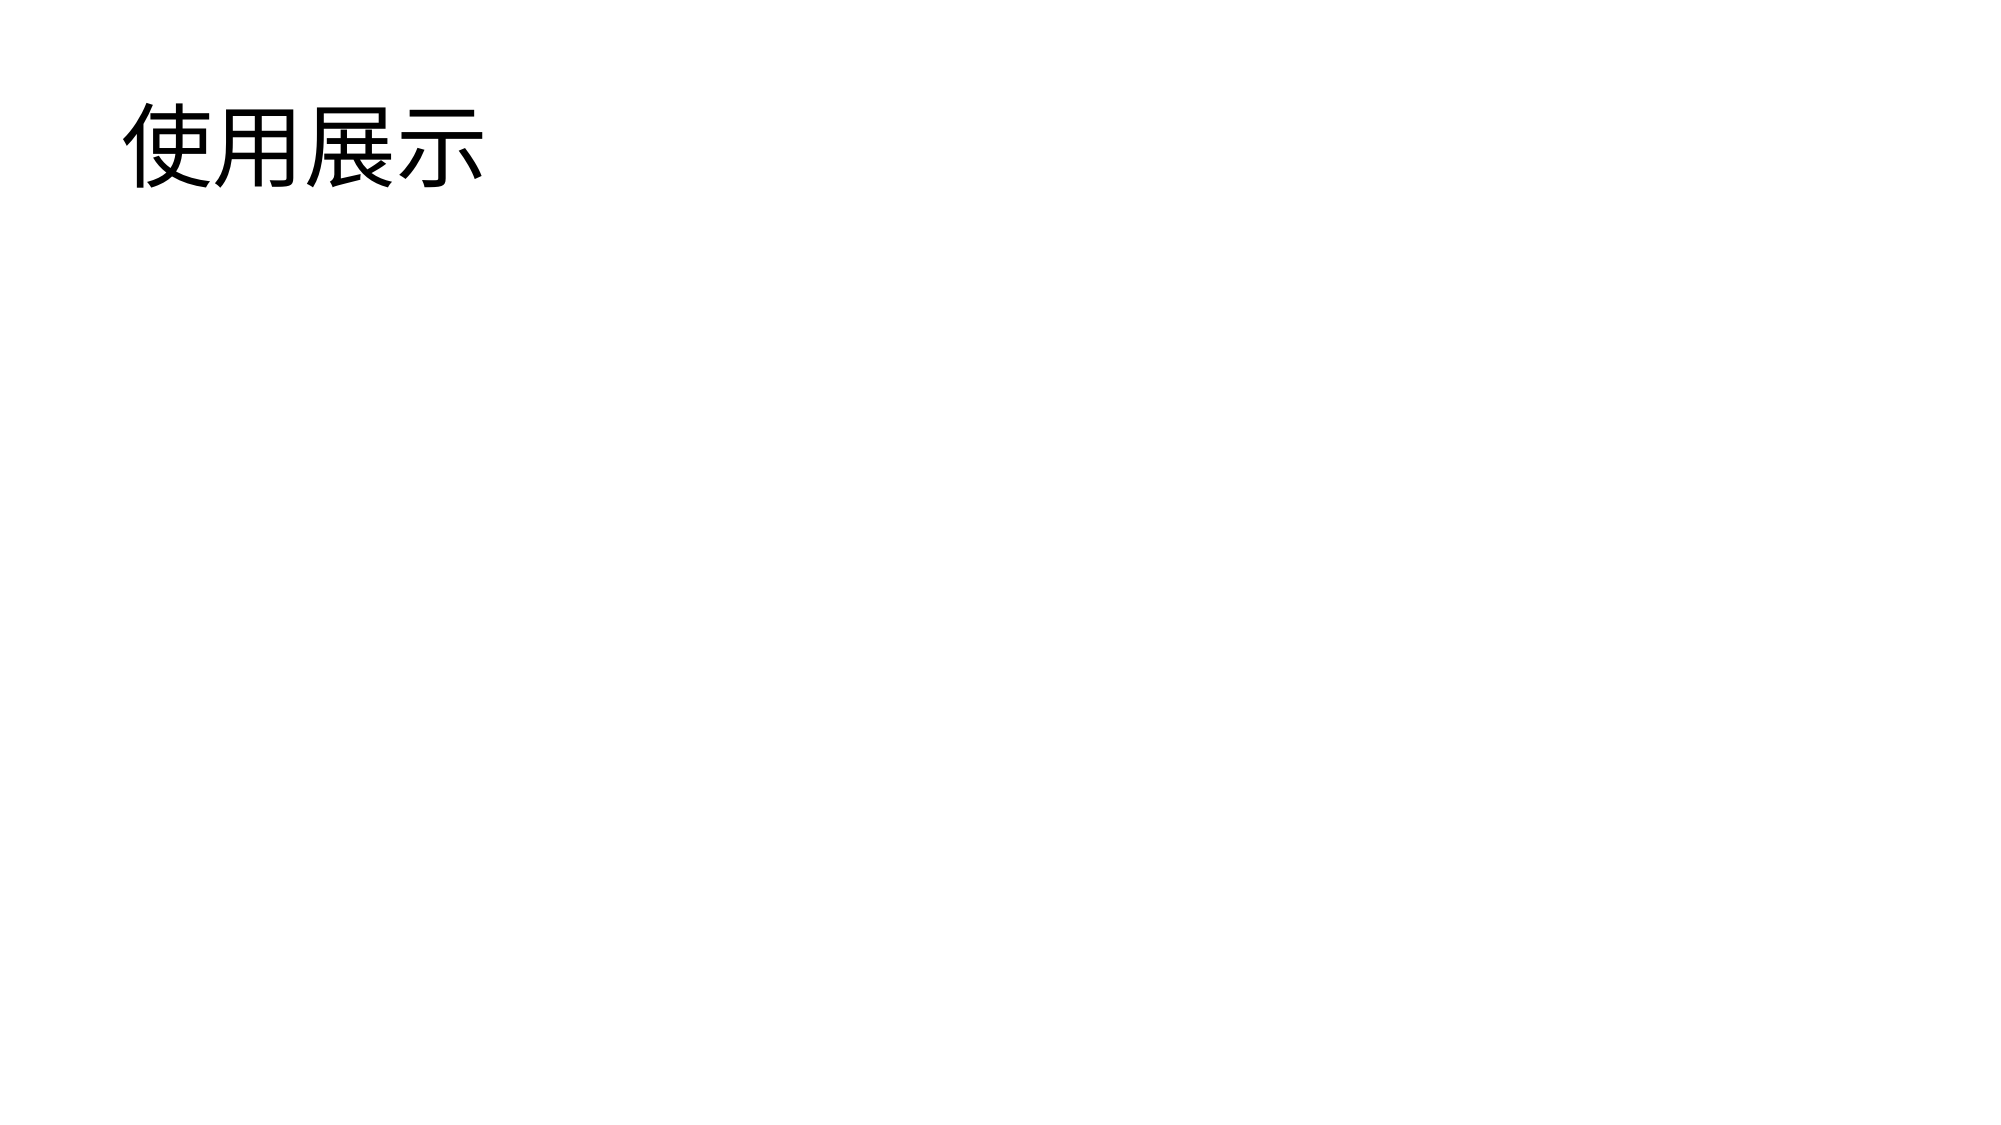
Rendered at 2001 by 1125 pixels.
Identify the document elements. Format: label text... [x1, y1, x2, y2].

title 使用展示 [106, 42, 1832, 260]
